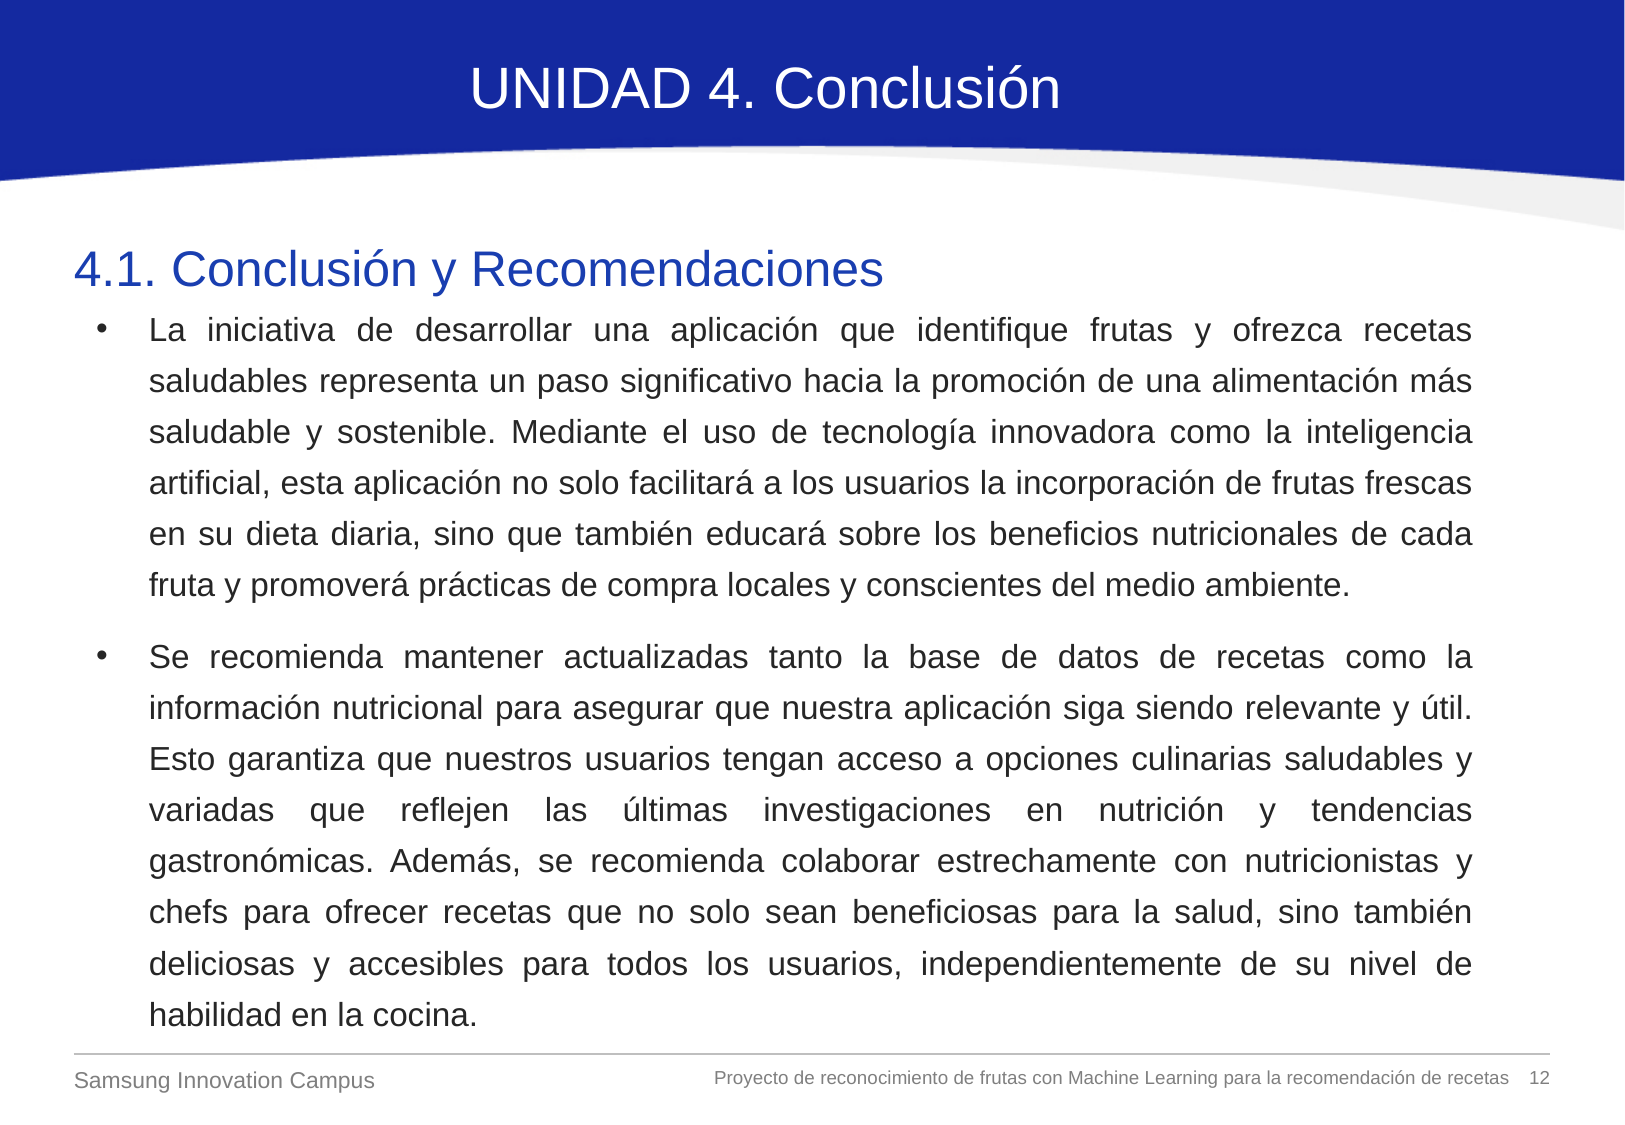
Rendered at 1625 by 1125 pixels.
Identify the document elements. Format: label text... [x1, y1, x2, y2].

picture [0, 0, 1625, 1125]
list La iniciativa de desarrollar una aplicación que identifique frutas y ofrezca recetas saludables representa un paso significativo hacia la promoción de una alimentación más saludable y sostenible. Mediante el uso de tecnología innovadora como la inteligencia artificial, esta aplicación no solo facilitará a los usuarios la incorporación de frutas frescas en su dieta diaria, sino que también educará sobre los beneficios nutricionales de cada fruta y promoverá prácticas de compra locales y conscientes del medio ambiente. Se recomienda mantener actualizadas tanto la base de datos de recetas como la información nutricional para asegurar que nuestra aplicación siga siendo relevante y útil. Esto garantiza que nuestros usuarios tengan acceso a opciones culinarias saludables y variadas que reflejen las últimas investigaciones en nutrición y tendencias gastronómicas. Además, se recomienda colaborar estrechamente con nutricionistas y chefs para ofrecer recetas que no solo sean beneficiosas para la salud, sino también deliciosas y accesibles para todos los usuarios, independientemente de su nivel de habilidad en la cocina. [73, 296, 1475, 1044]
title 4.1. Conclusión y Recomendaciones [73, 236, 1475, 296]
text_box UNIDAD 4. Conclusión [73, 50, 1475, 121]
